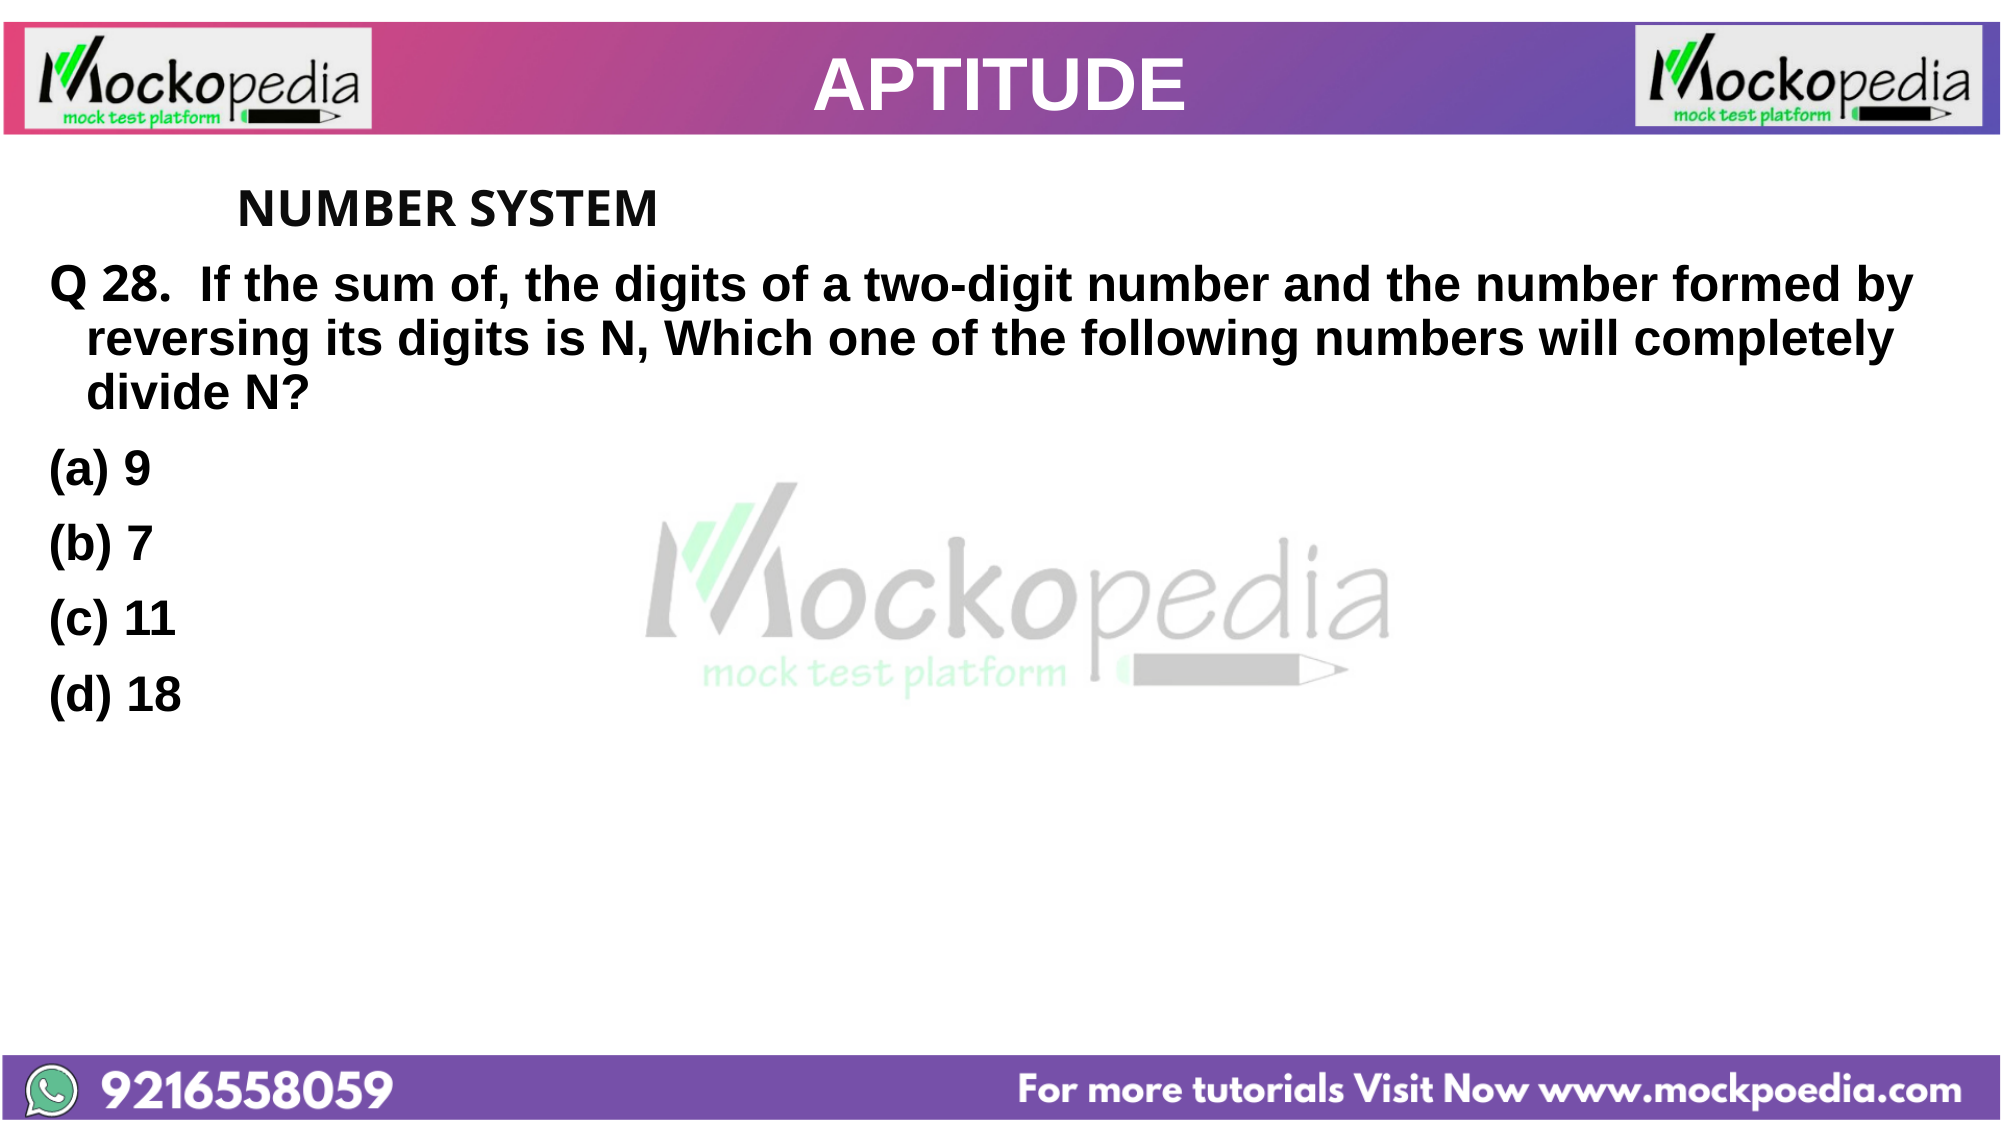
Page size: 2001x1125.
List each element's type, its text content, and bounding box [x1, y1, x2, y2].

title APTITUDE [41, 31, 1959, 142]
picture [0, 0, 2001, 1125]
text_box NUMBER SYSTEM Q 28. If the sum of, the digits of a two-digit number and the number formed by reversing its digits is N, Which one of the following numbers will completely divide N? 9 (b) 7 (c) 11 (d) 18 [33, 175, 1959, 1053]
